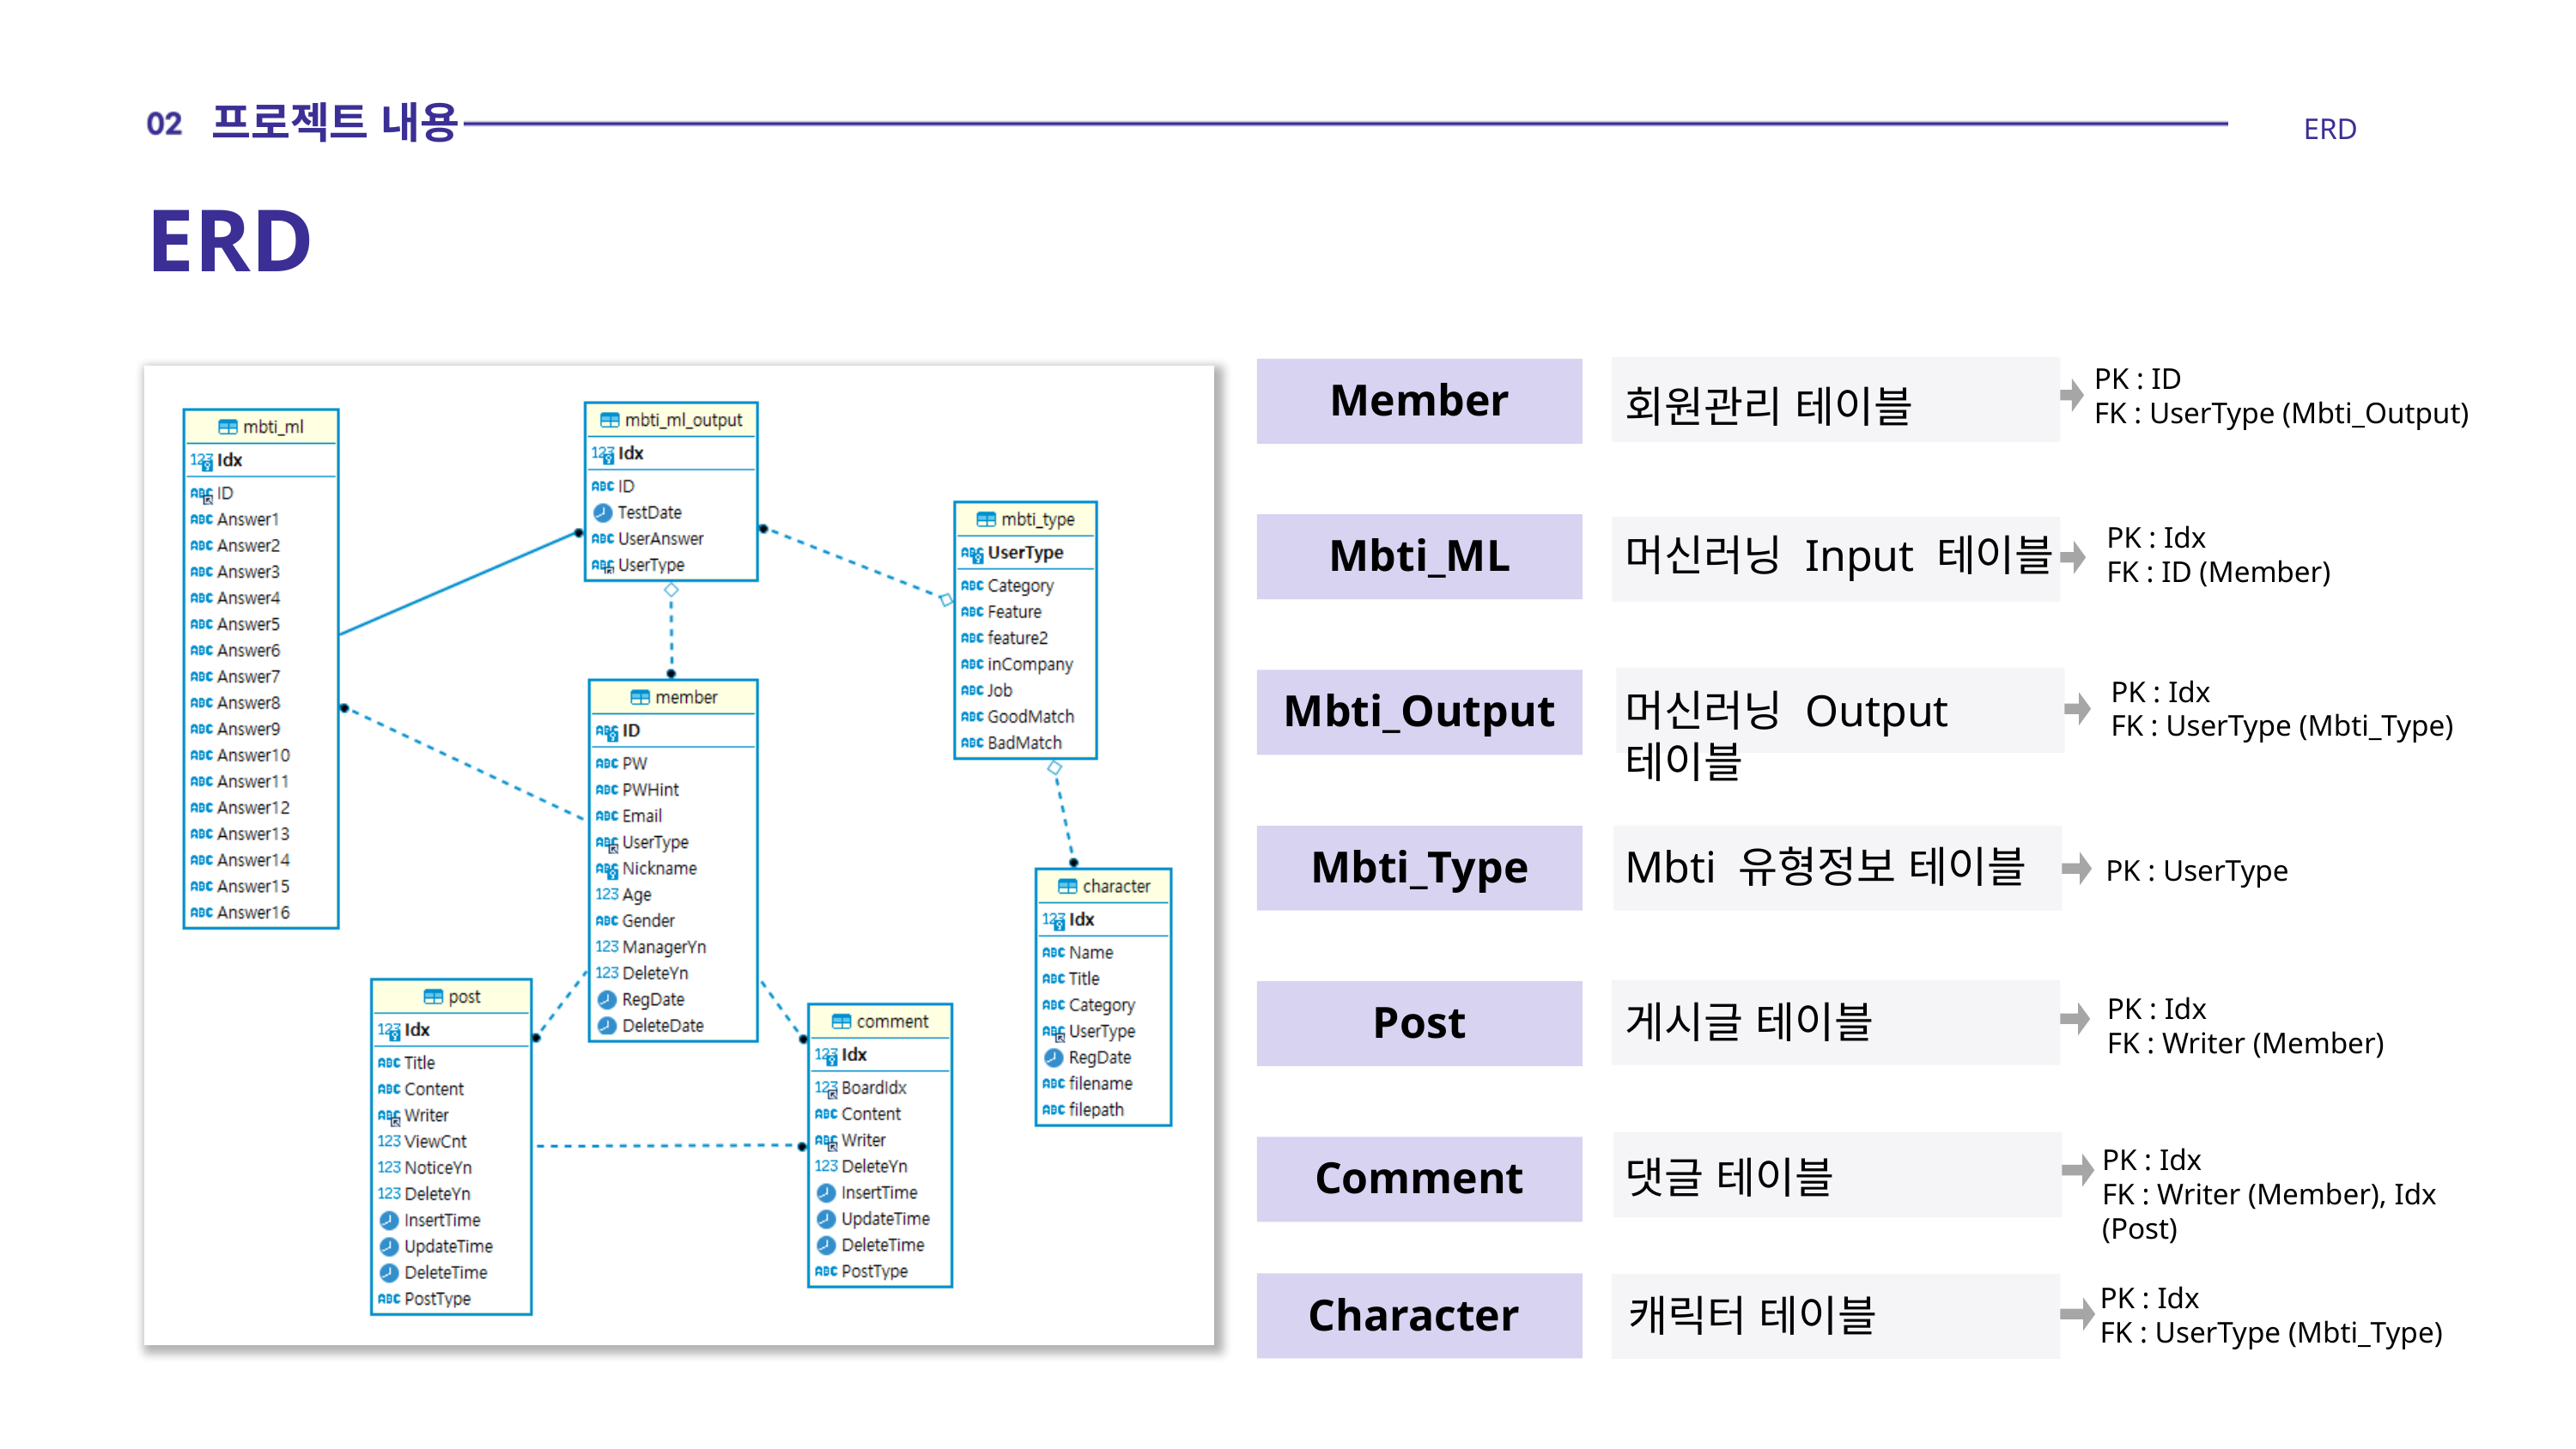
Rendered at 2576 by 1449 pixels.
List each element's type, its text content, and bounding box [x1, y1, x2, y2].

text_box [464, 117, 2228, 131]
text_box [2081, 1003, 2092, 1034]
text_box PK : Idx FK : UserType (Mbti_Type) [2098, 667, 2479, 783]
text_box PK : Idx FK : UserType (Mbti_Type) [2087, 1274, 2501, 1355]
text_box PK : ID FK : UserType (Mbti_Output) [2081, 354, 2530, 470]
text_box [2081, 1151, 2089, 1189]
text_box PK : Idx FK : ID (Member) [2093, 512, 2420, 629]
text_box PK : UserType [2093, 846, 2419, 928]
picture [144, 366, 1214, 1345]
text_box [2081, 548, 2087, 567]
text_box PK : Idx FK : Writer (Member) [2094, 985, 2421, 1066]
text_box [2081, 1295, 2087, 1333]
picture [142, 103, 196, 158]
text_box ERD [2224, 98, 2437, 152]
text_box PK : Idx FK : Writer (Member), Idx (Post) [2089, 1135, 2530, 1252]
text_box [1218, 358, 2077, 1359]
text_box [2081, 851, 2093, 887]
text_box 프로젝트 내용 [198, 89, 546, 154]
text_box ERD [133, 179, 777, 296]
text_box [2081, 692, 2093, 725]
